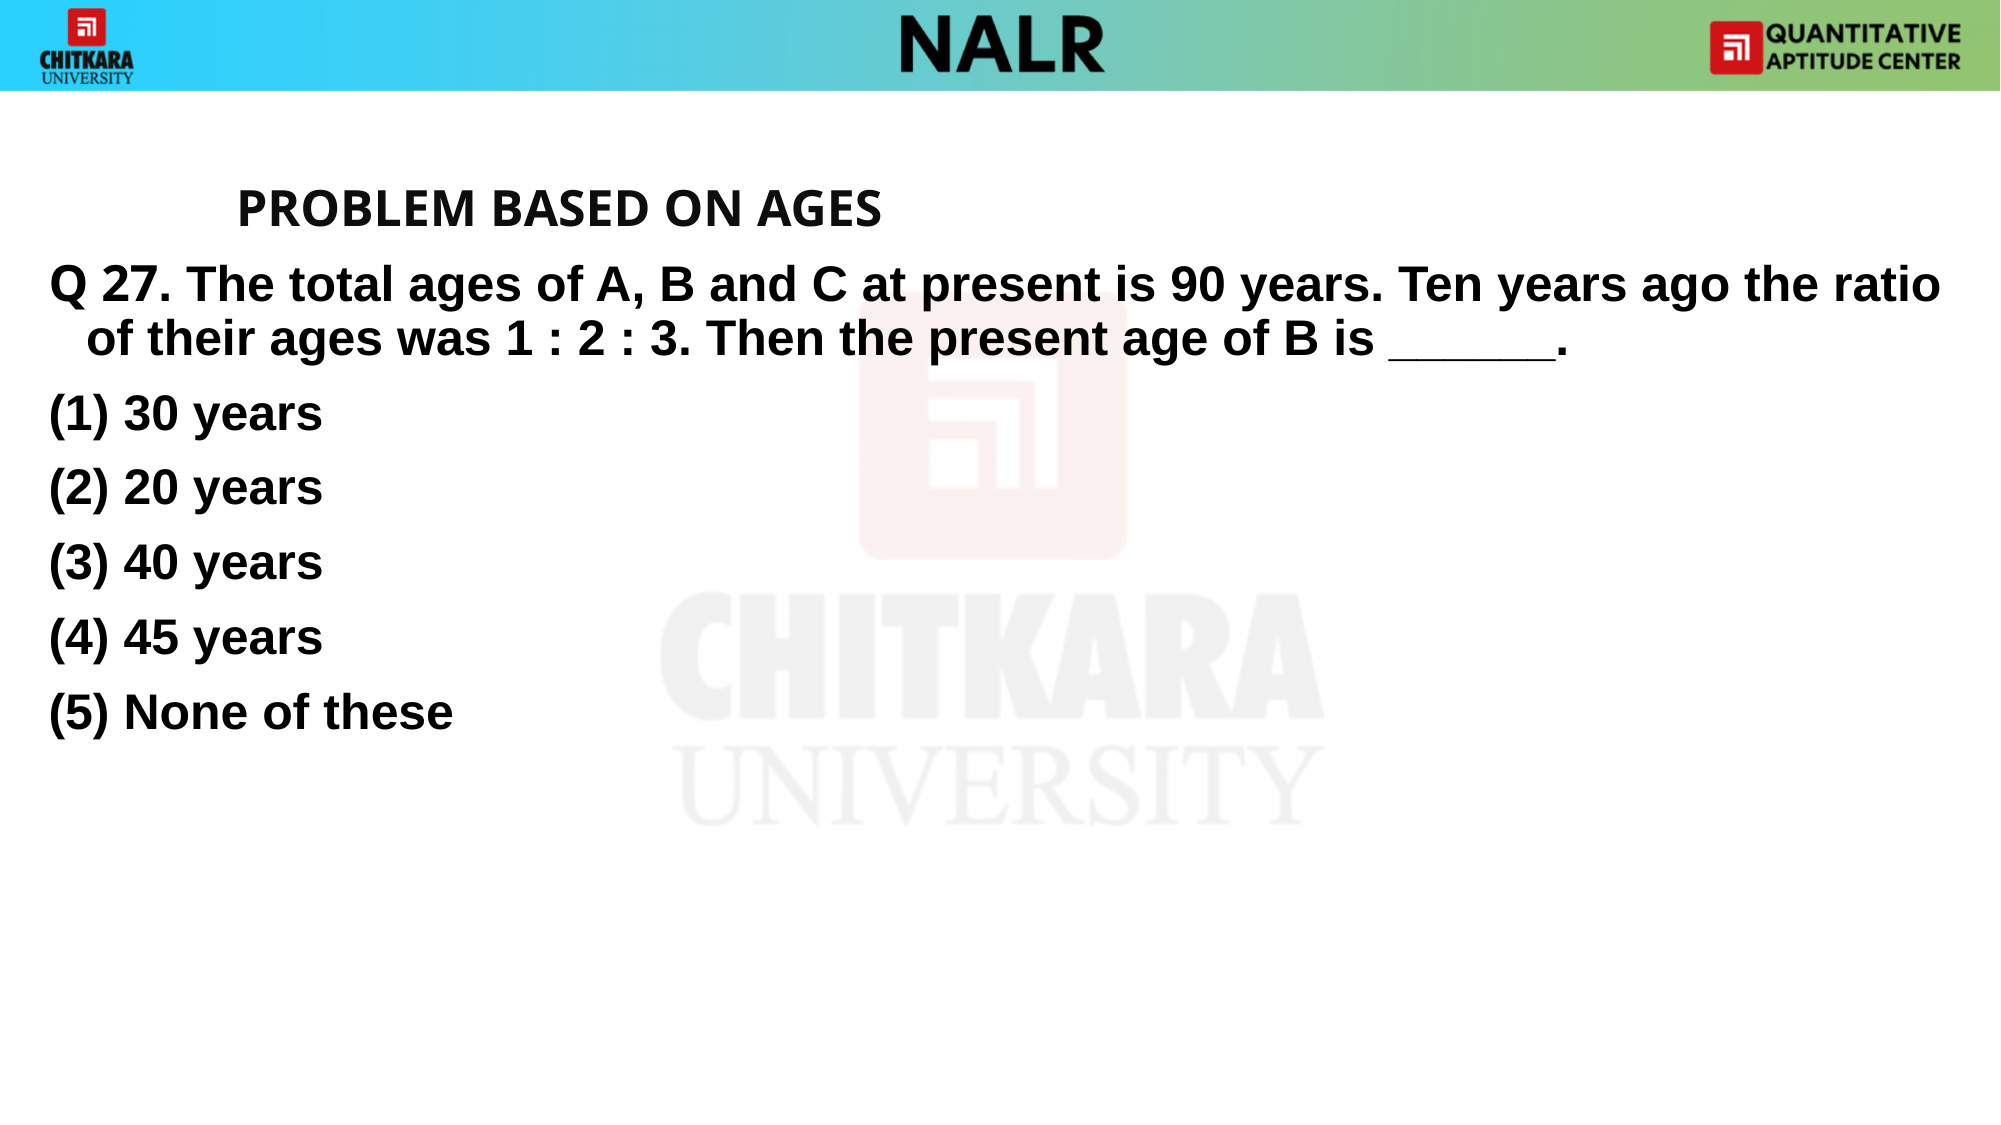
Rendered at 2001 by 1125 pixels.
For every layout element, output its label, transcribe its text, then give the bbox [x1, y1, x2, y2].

picture [0, 0, 2001, 1125]
title [41, 31, 1959, 142]
list PROBLEM BASED ON AGES Q 27. The total ages of A, B and C at present is 90 years. Ten years ago the ratio of their ages was 1 : 2 : 3. Then the present age of B is ______. 30 years (2) 20 years (3) 40 years (4) 45 years (5) None of these [33, 175, 1959, 1053]
